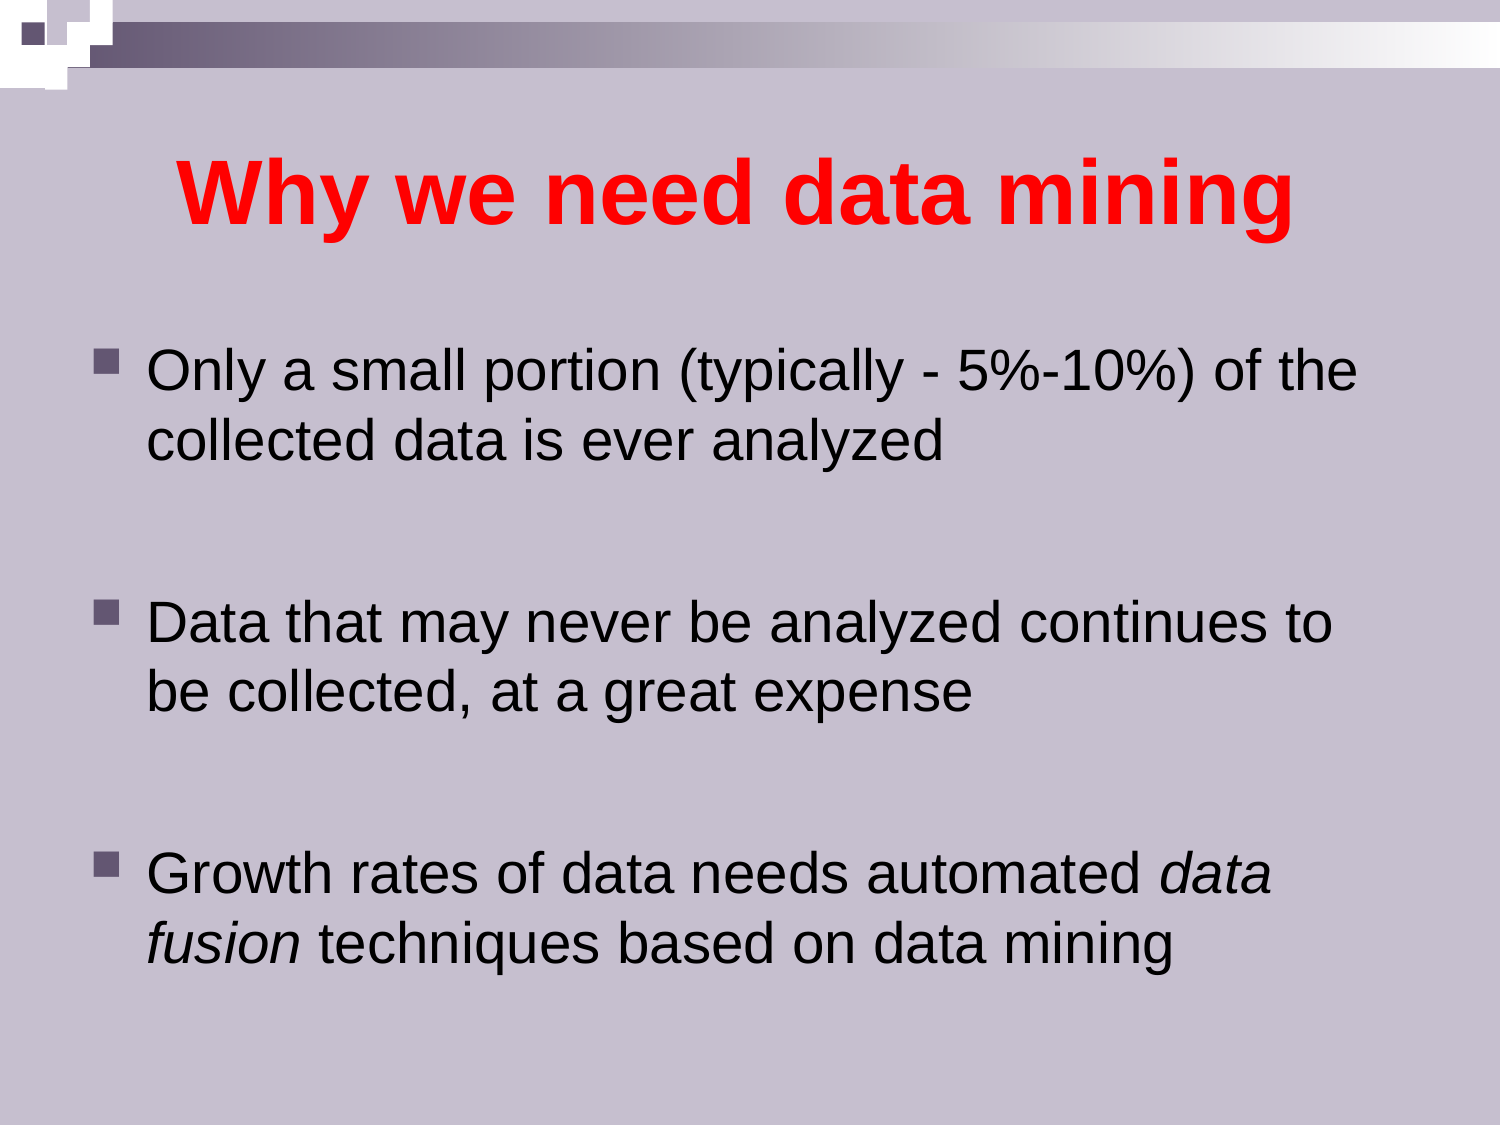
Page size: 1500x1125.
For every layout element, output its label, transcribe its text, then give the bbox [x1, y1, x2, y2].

title Why we need data mining [75, 75, 1425, 300]
list Only a small portion (typically - 5%-10%) of the collected data is ever analyzed Data that may never be analyzed continues to be collected, at a great expense Growth rates of data needs automated data fusion techniques based on data mining [75, 324, 1425, 963]
